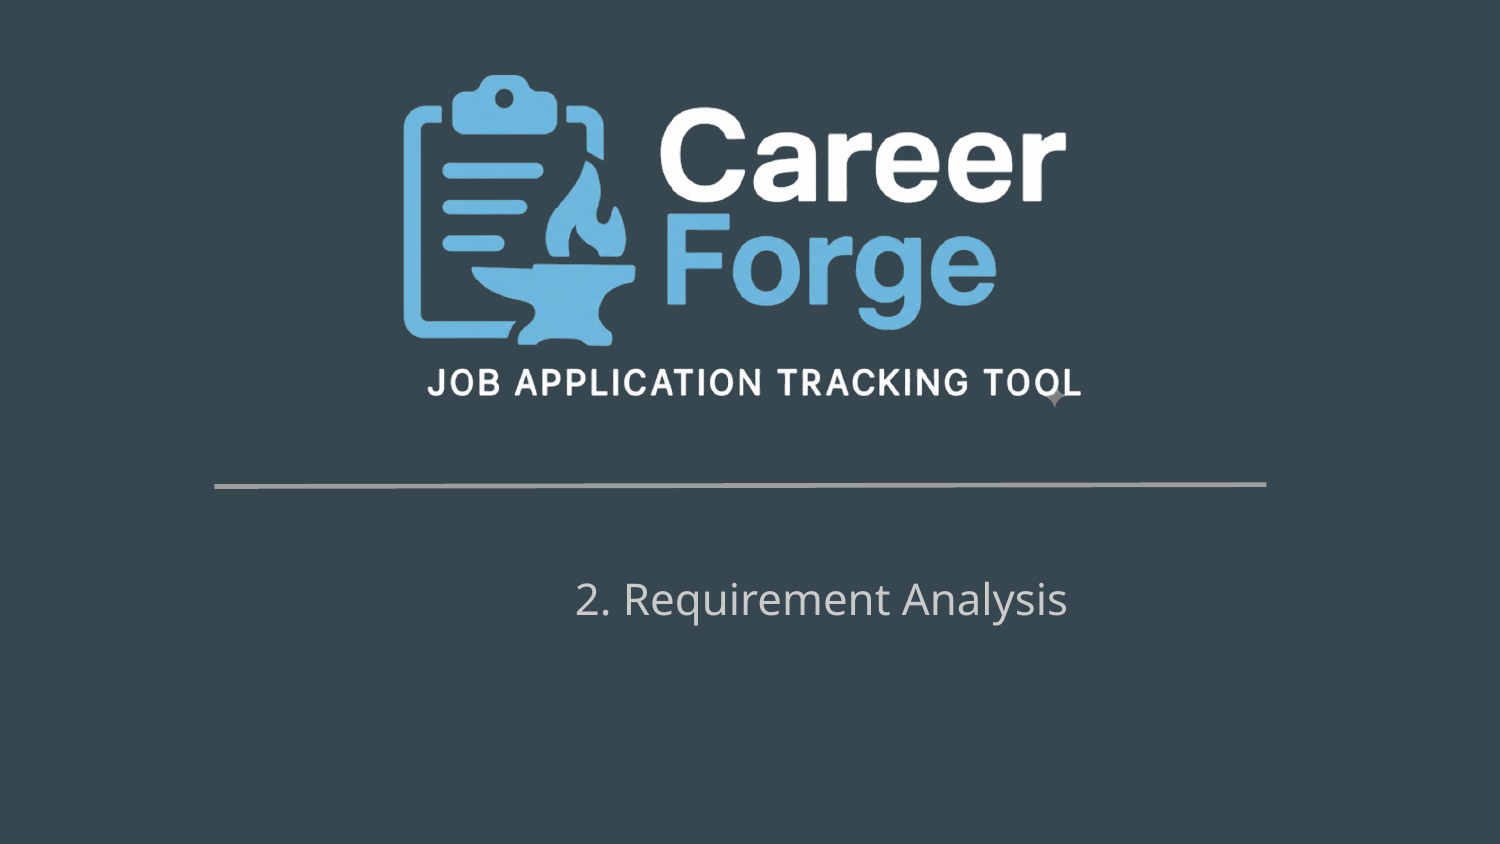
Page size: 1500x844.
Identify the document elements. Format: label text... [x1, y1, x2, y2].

picture [400, 66, 1081, 423]
list 2. Requirement Analysis [144, 549, 1424, 680]
